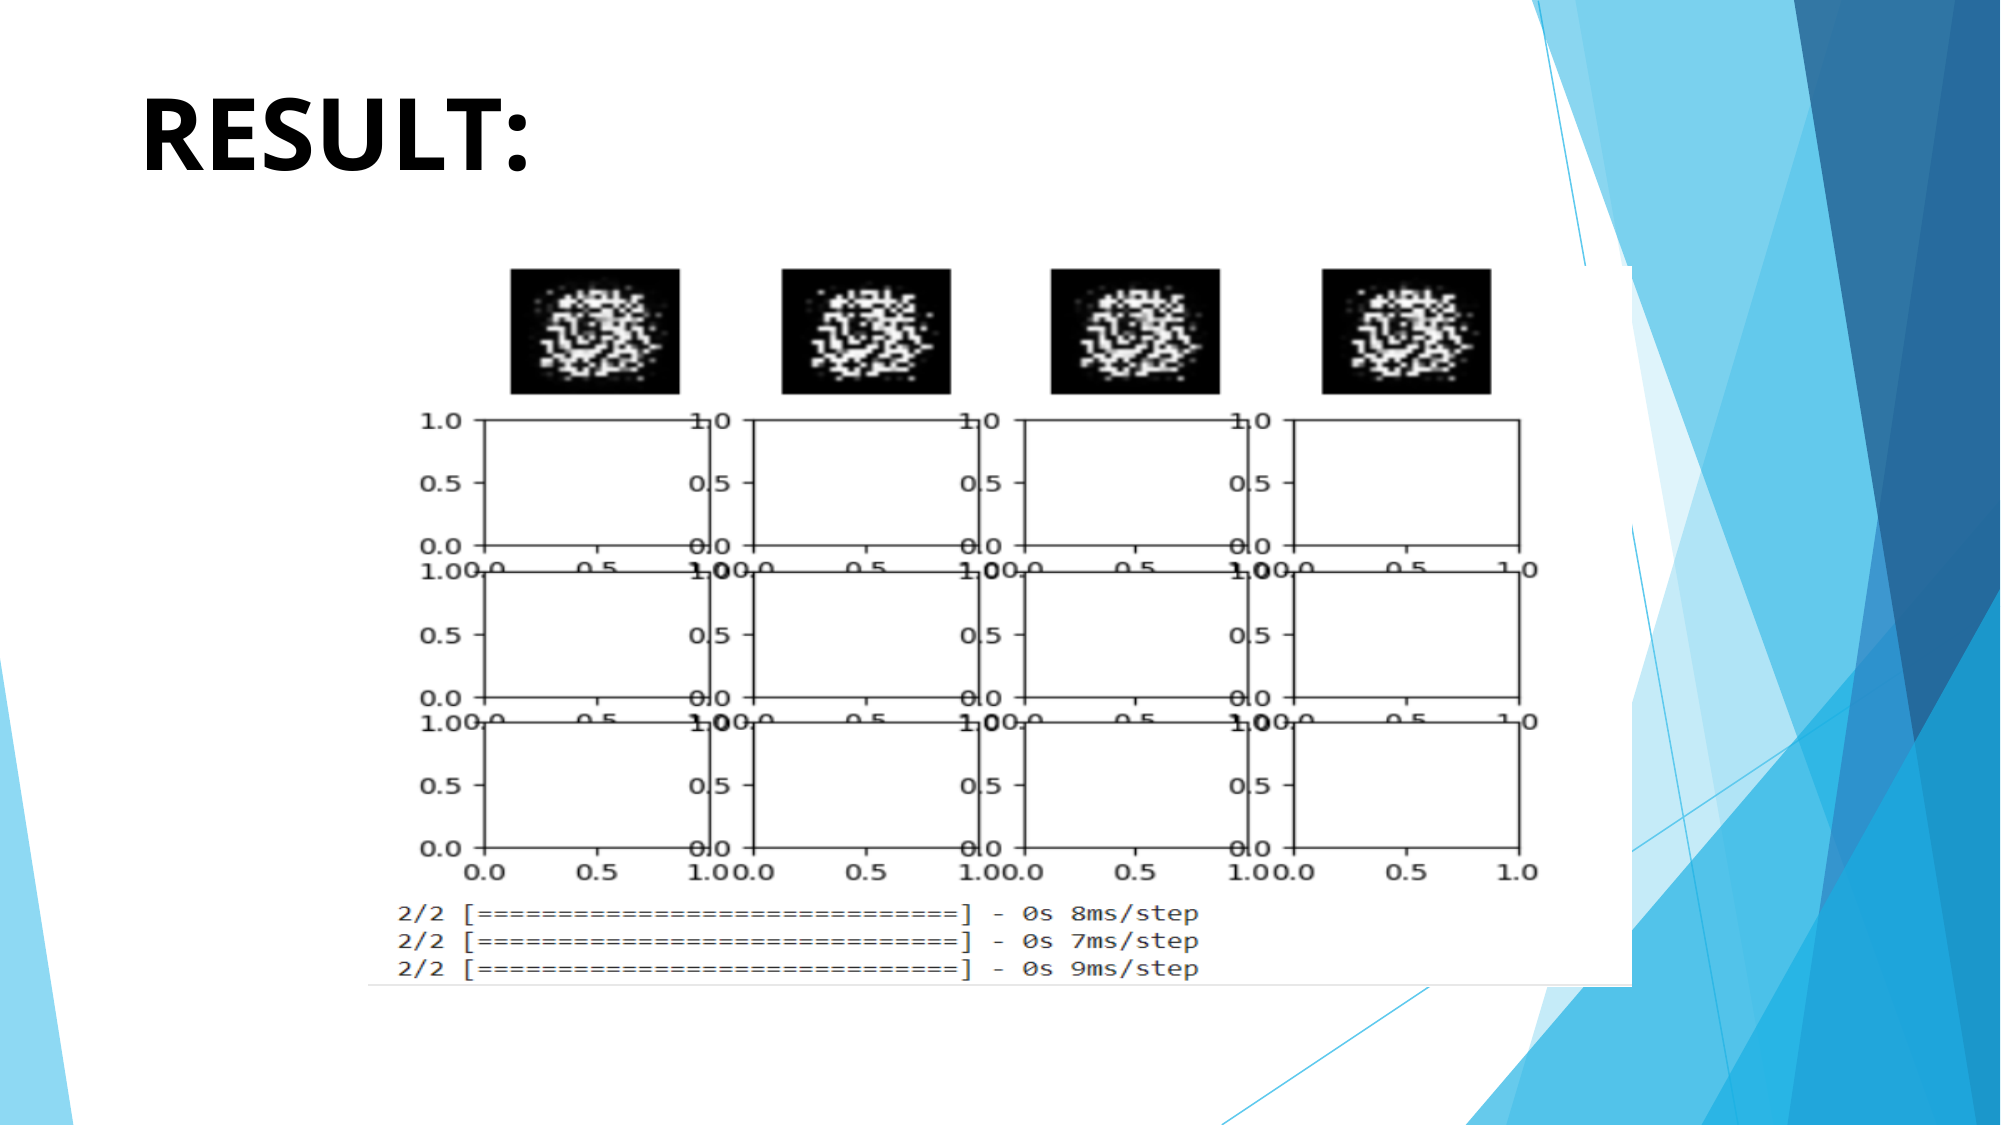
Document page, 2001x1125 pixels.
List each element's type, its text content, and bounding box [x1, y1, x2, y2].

title RESULT: [123, 62, 1877, 189]
picture [368, 266, 1632, 987]
